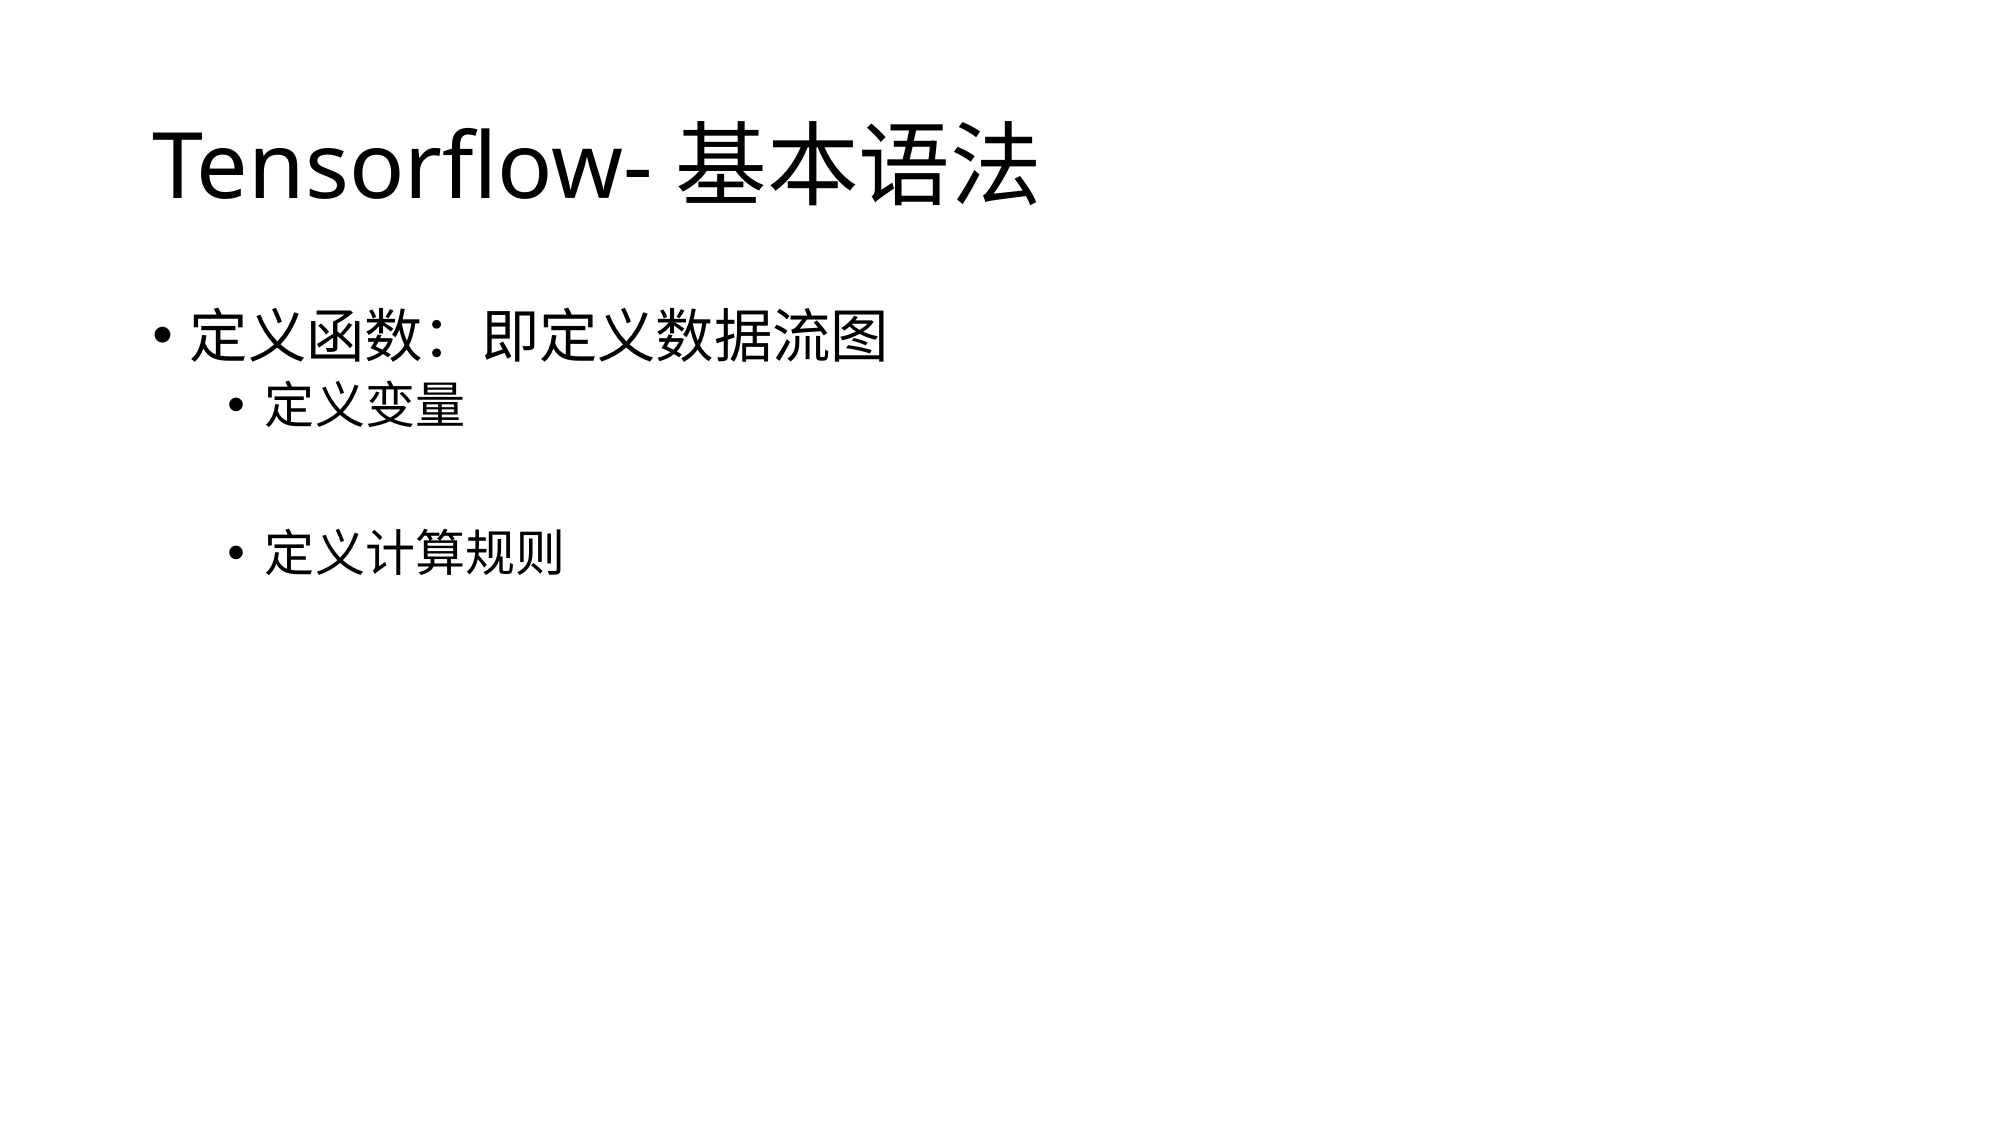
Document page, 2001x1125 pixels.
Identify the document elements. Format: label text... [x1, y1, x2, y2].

title Tensorflow-基本语法 [137, 59, 1863, 278]
list 定义函数：即定义数据流图 定义变量 定义计算规则 [137, 299, 1863, 1014]
